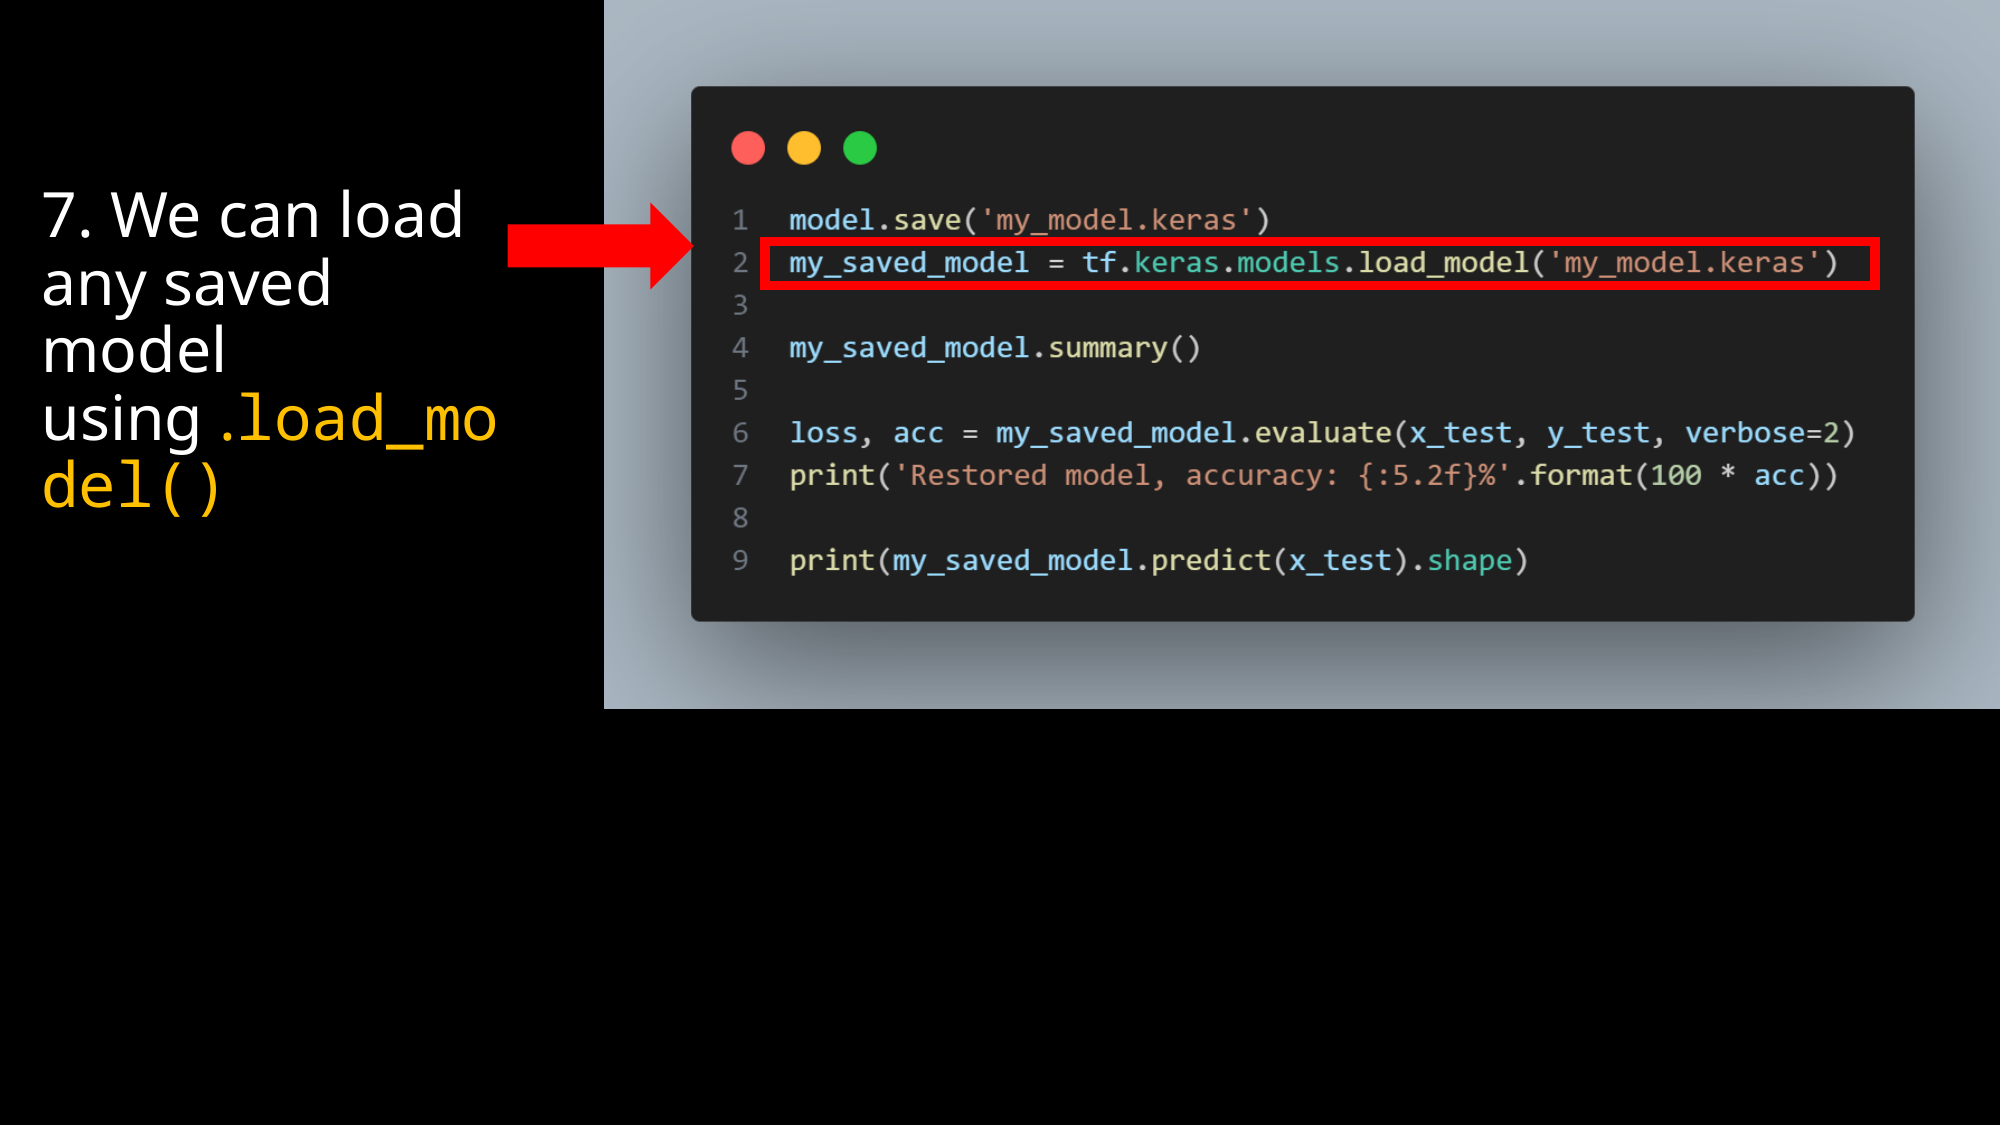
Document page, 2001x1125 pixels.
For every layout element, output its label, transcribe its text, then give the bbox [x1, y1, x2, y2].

text_box [507, 224, 603, 268]
picture [603, 0, 2000, 710]
list 7. We can load any saved model using .load_model() [26, 176, 531, 463]
